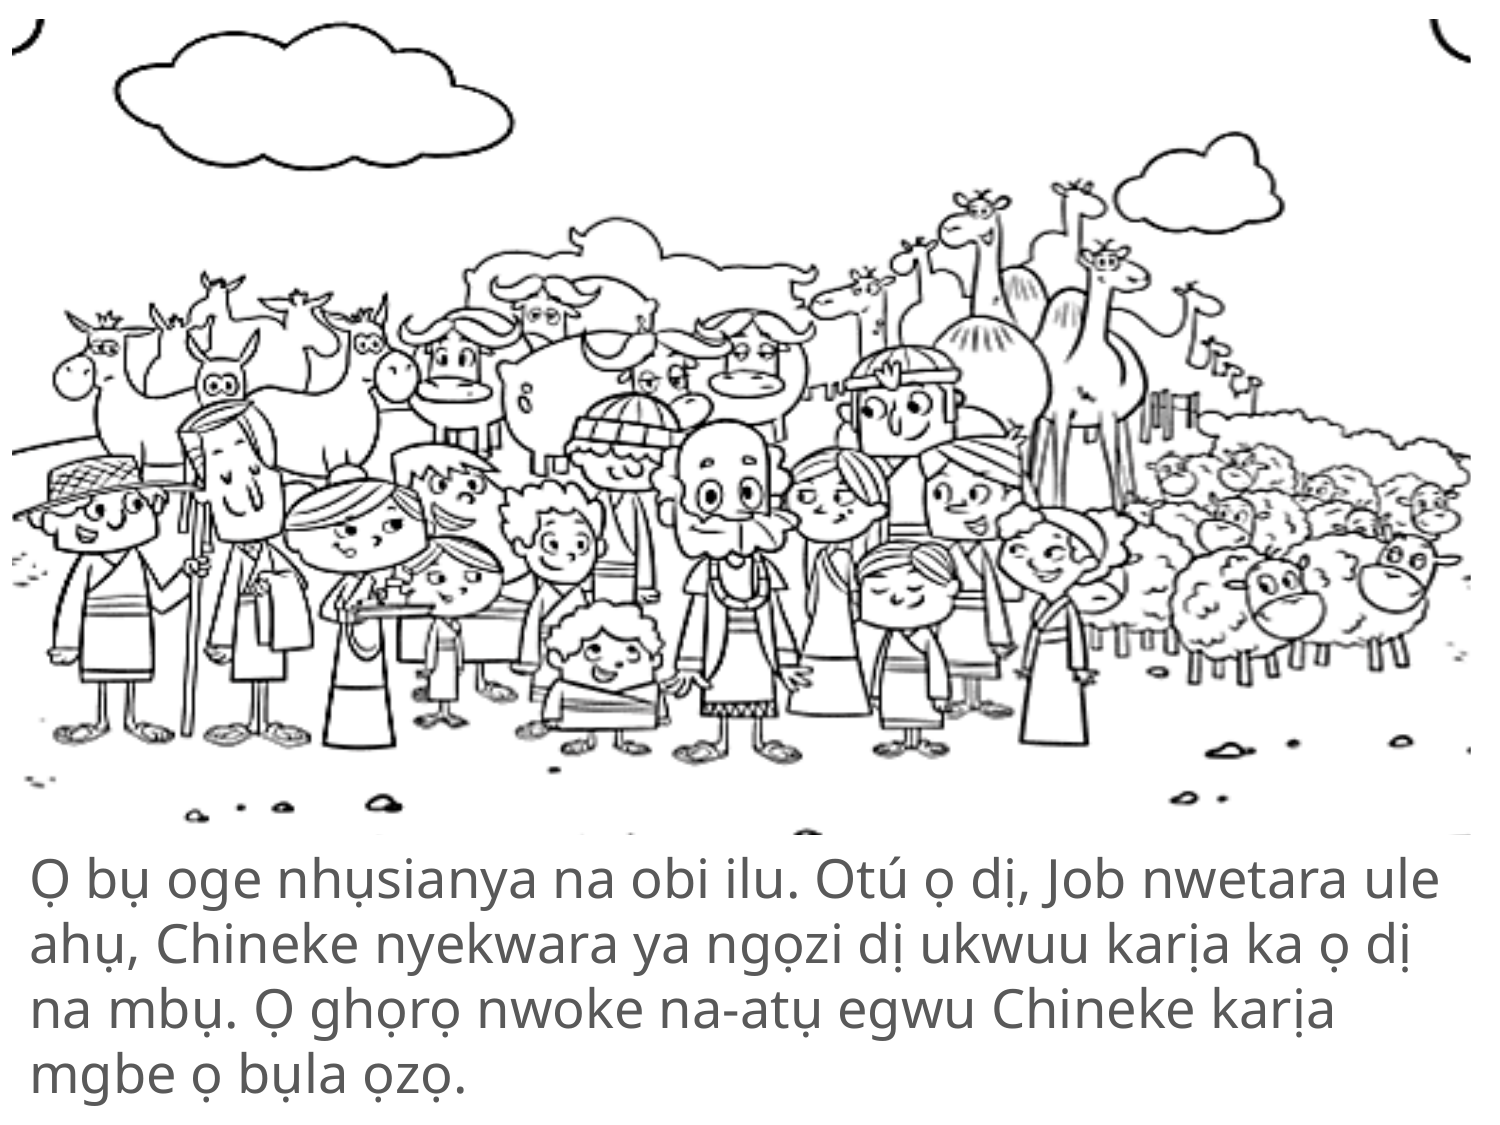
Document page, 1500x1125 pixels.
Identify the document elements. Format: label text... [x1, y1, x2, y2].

picture [11, 18, 1471, 835]
text_box Ọ bụ oge nhụsianya na obi ilu. Otú ọ dị, Job nwetara ule ahụ, Chineke nyekwara ya ngọzi dị ukwuu karịa ka ọ dị na mbụ. Ọ ghọrọ nwoke na-atụ egwu Chineke karịa mgbe ọ bụla ọzọ. [14, 837, 1500, 1112]
